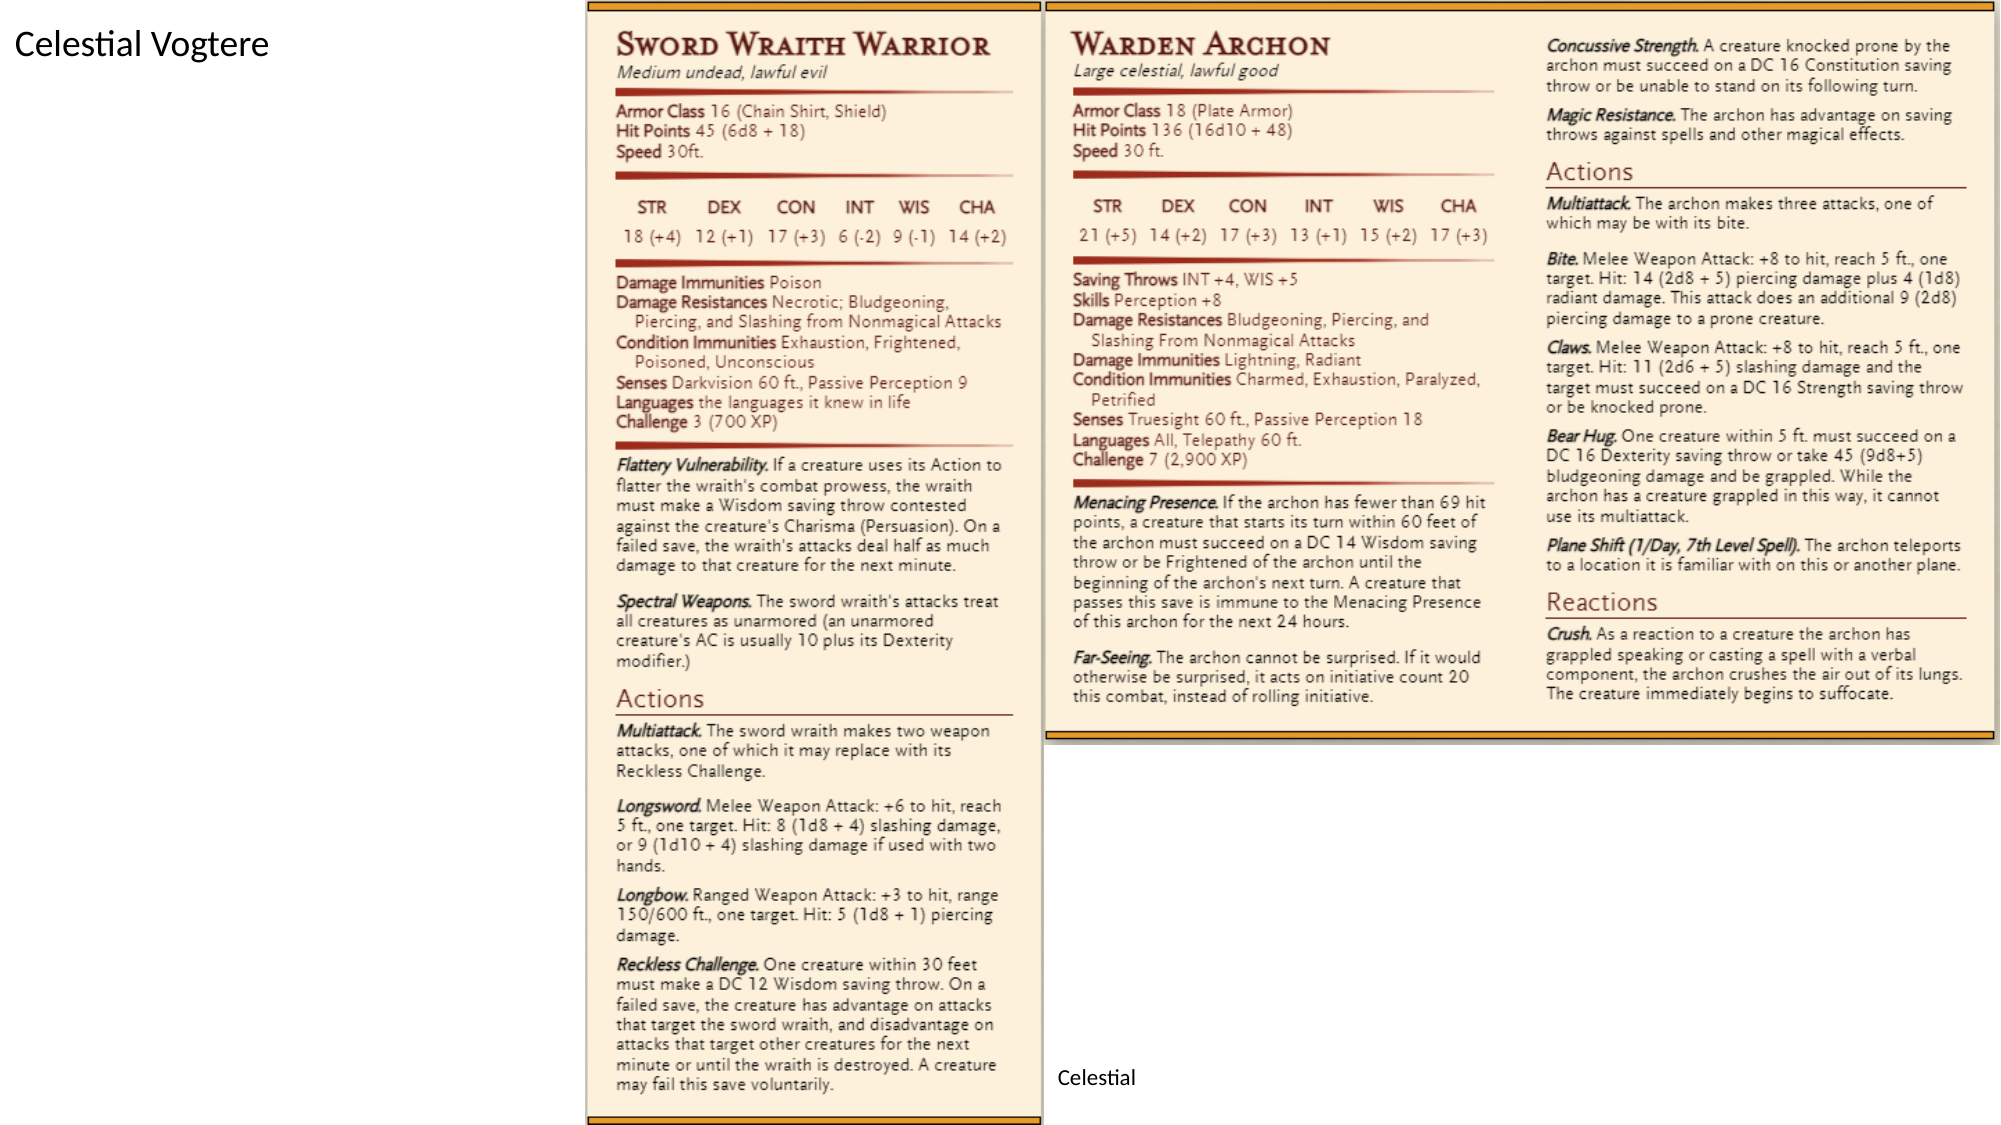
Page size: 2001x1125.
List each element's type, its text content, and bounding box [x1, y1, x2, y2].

picture [585, 0, 2000, 1125]
text_box Celestial [1044, 1054, 1431, 1097]
text_box Celestial Vogtere [0, 11, 388, 72]
